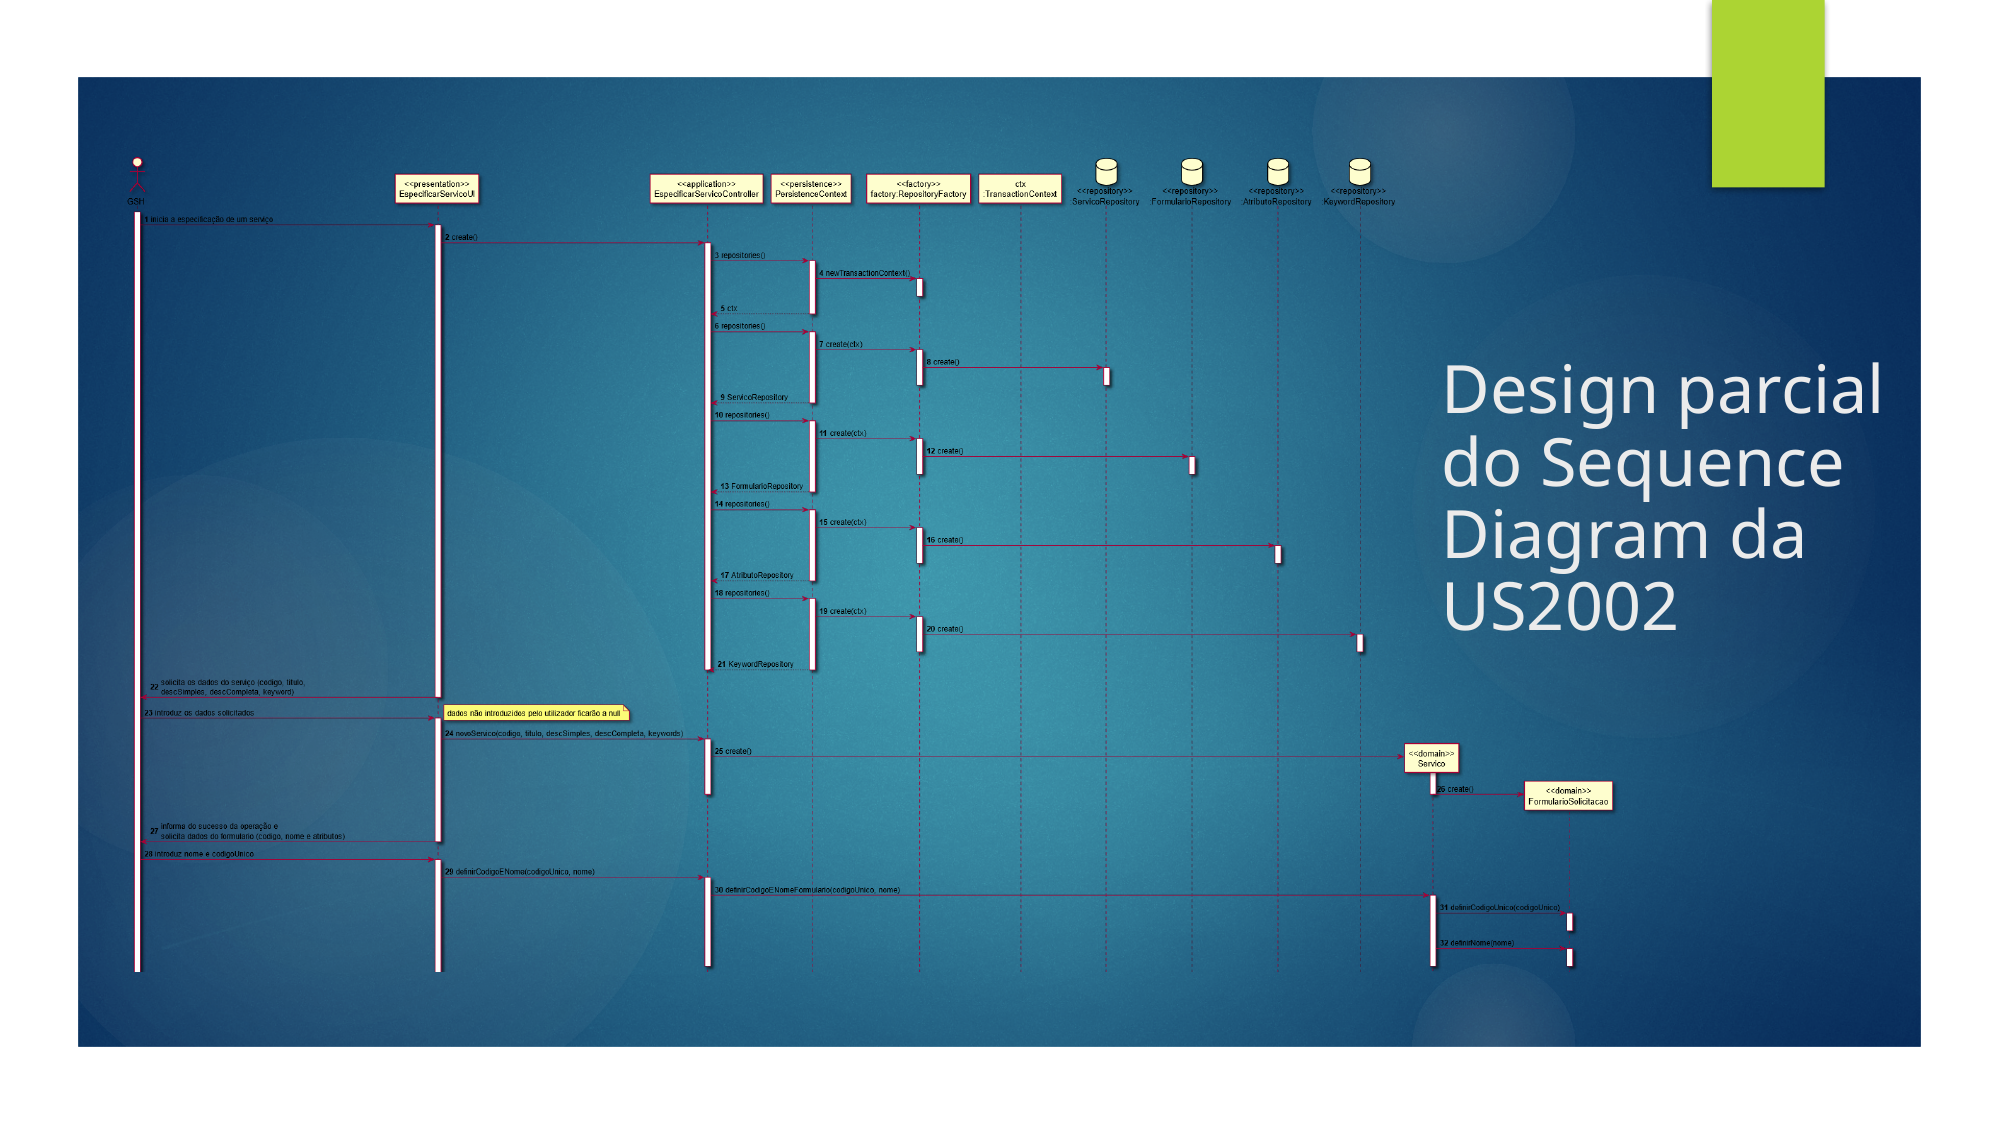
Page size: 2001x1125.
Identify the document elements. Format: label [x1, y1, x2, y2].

picture [114, 153, 1692, 972]
text_box [0, 0, 2000, 1125]
